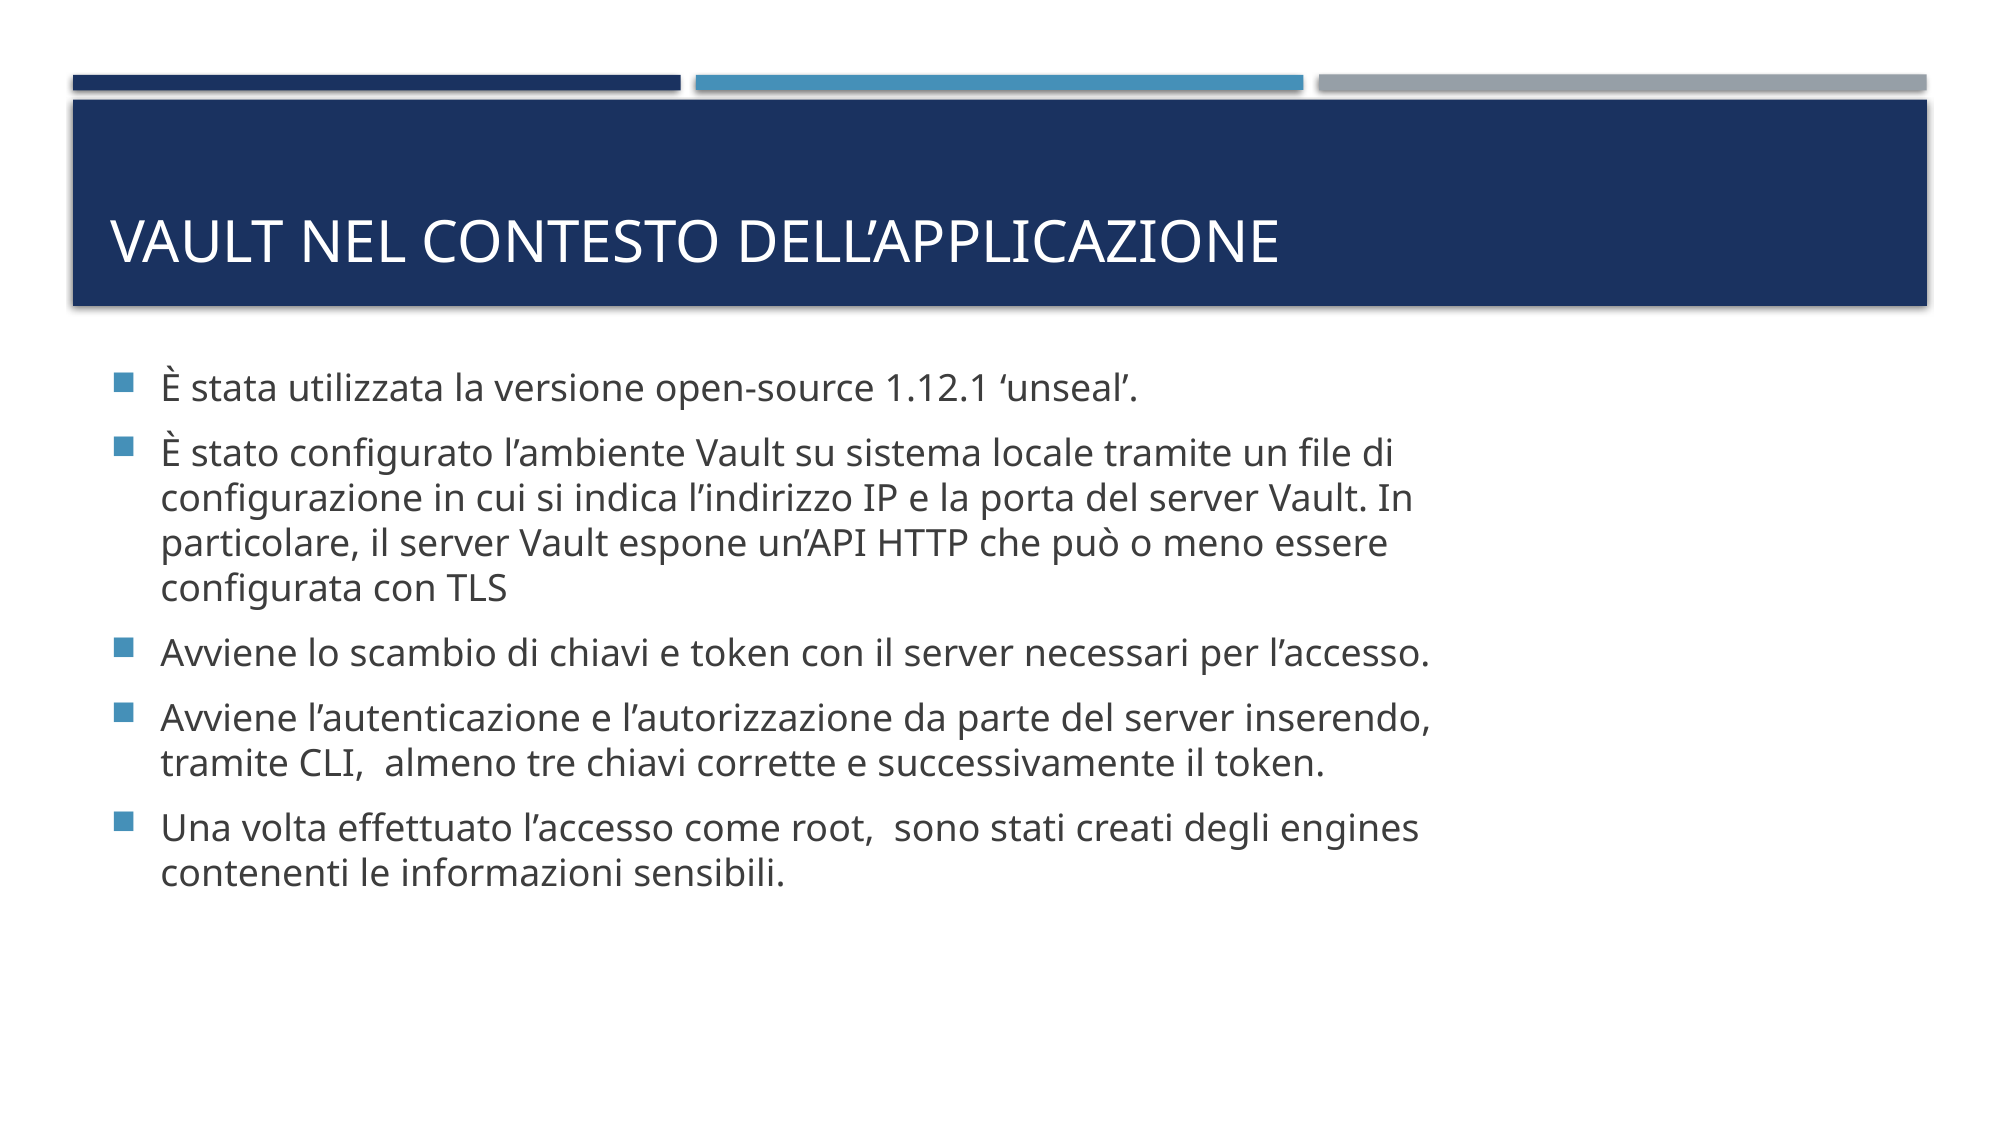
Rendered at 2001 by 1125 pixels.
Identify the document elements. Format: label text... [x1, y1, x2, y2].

list È stata utilizzata la versione open-source 1.12.1 ‘unseal’. È stato configurato l’ambiente Vault su sistema locale tramite un file di configurazione in cui si indica l’indirizzo IP e la porta del server Vault. In particolare, il server Vault espone un’API HTTP che può o meno essere configurata con TLS Avviene lo scambio di chiavi e token con il server necessari per l’accesso. Avviene l’autenticazione e l’autorizzazione da parte del server inserendo, tramite CLI, almeno tre chiavi corrette e successivamente il token. Una volta effettuato l’accesso come root, sono stati creati degli engines contenenti le informazioni sensibili. [95, 331, 1550, 928]
title Vault nel contesto dell’applicazione [95, 119, 1905, 282]
